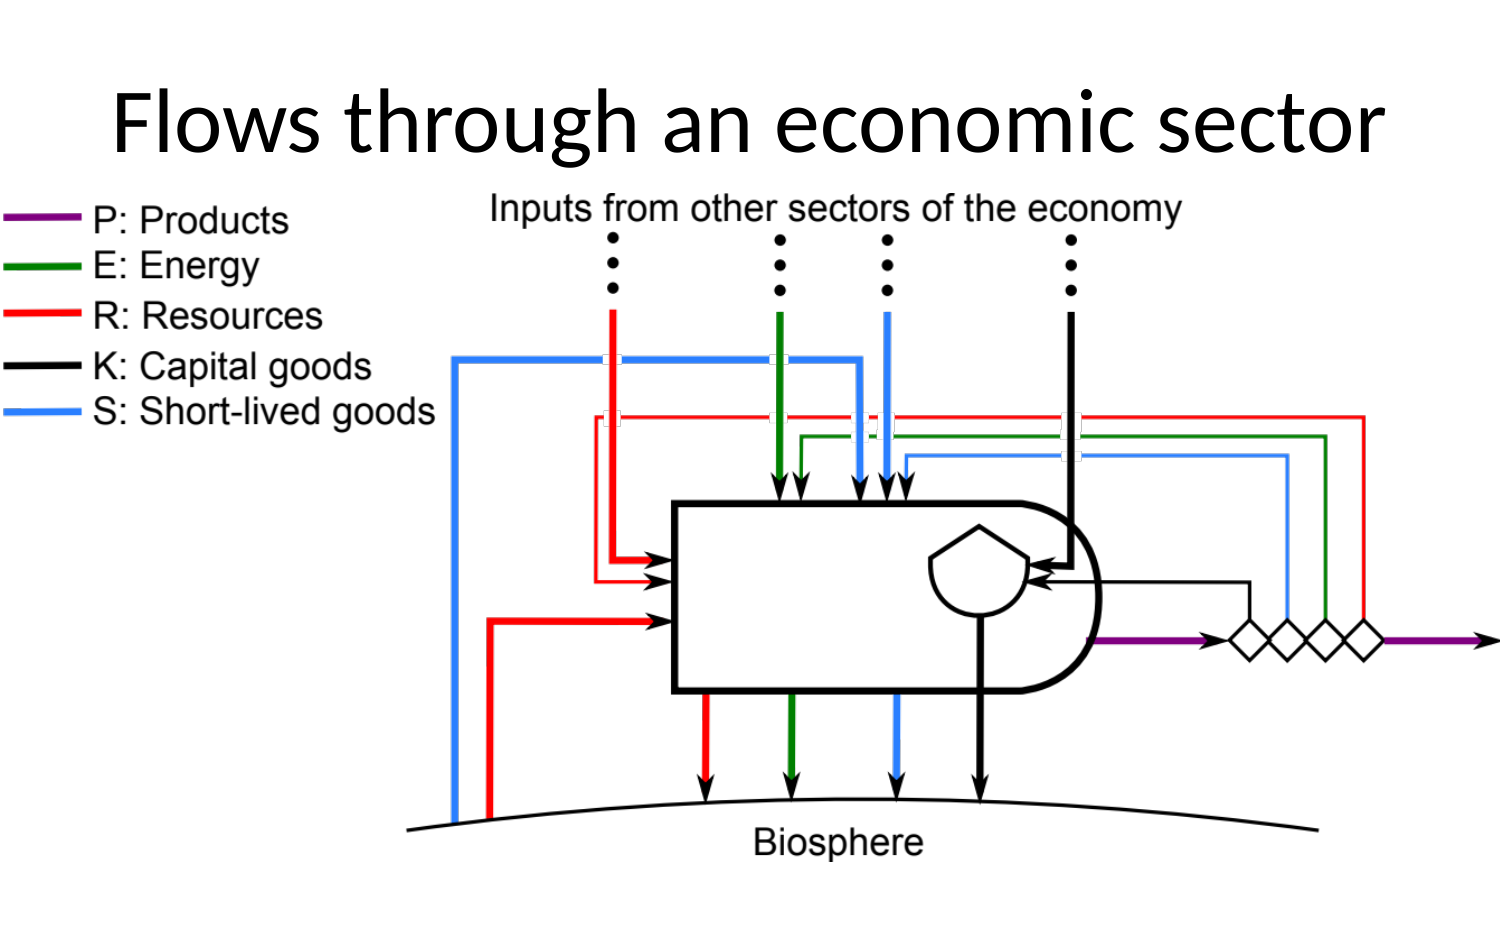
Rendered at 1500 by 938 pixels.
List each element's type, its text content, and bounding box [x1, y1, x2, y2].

title Flows through an economic sector [75, 37, 1425, 192]
picture [0, 193, 1500, 862]
